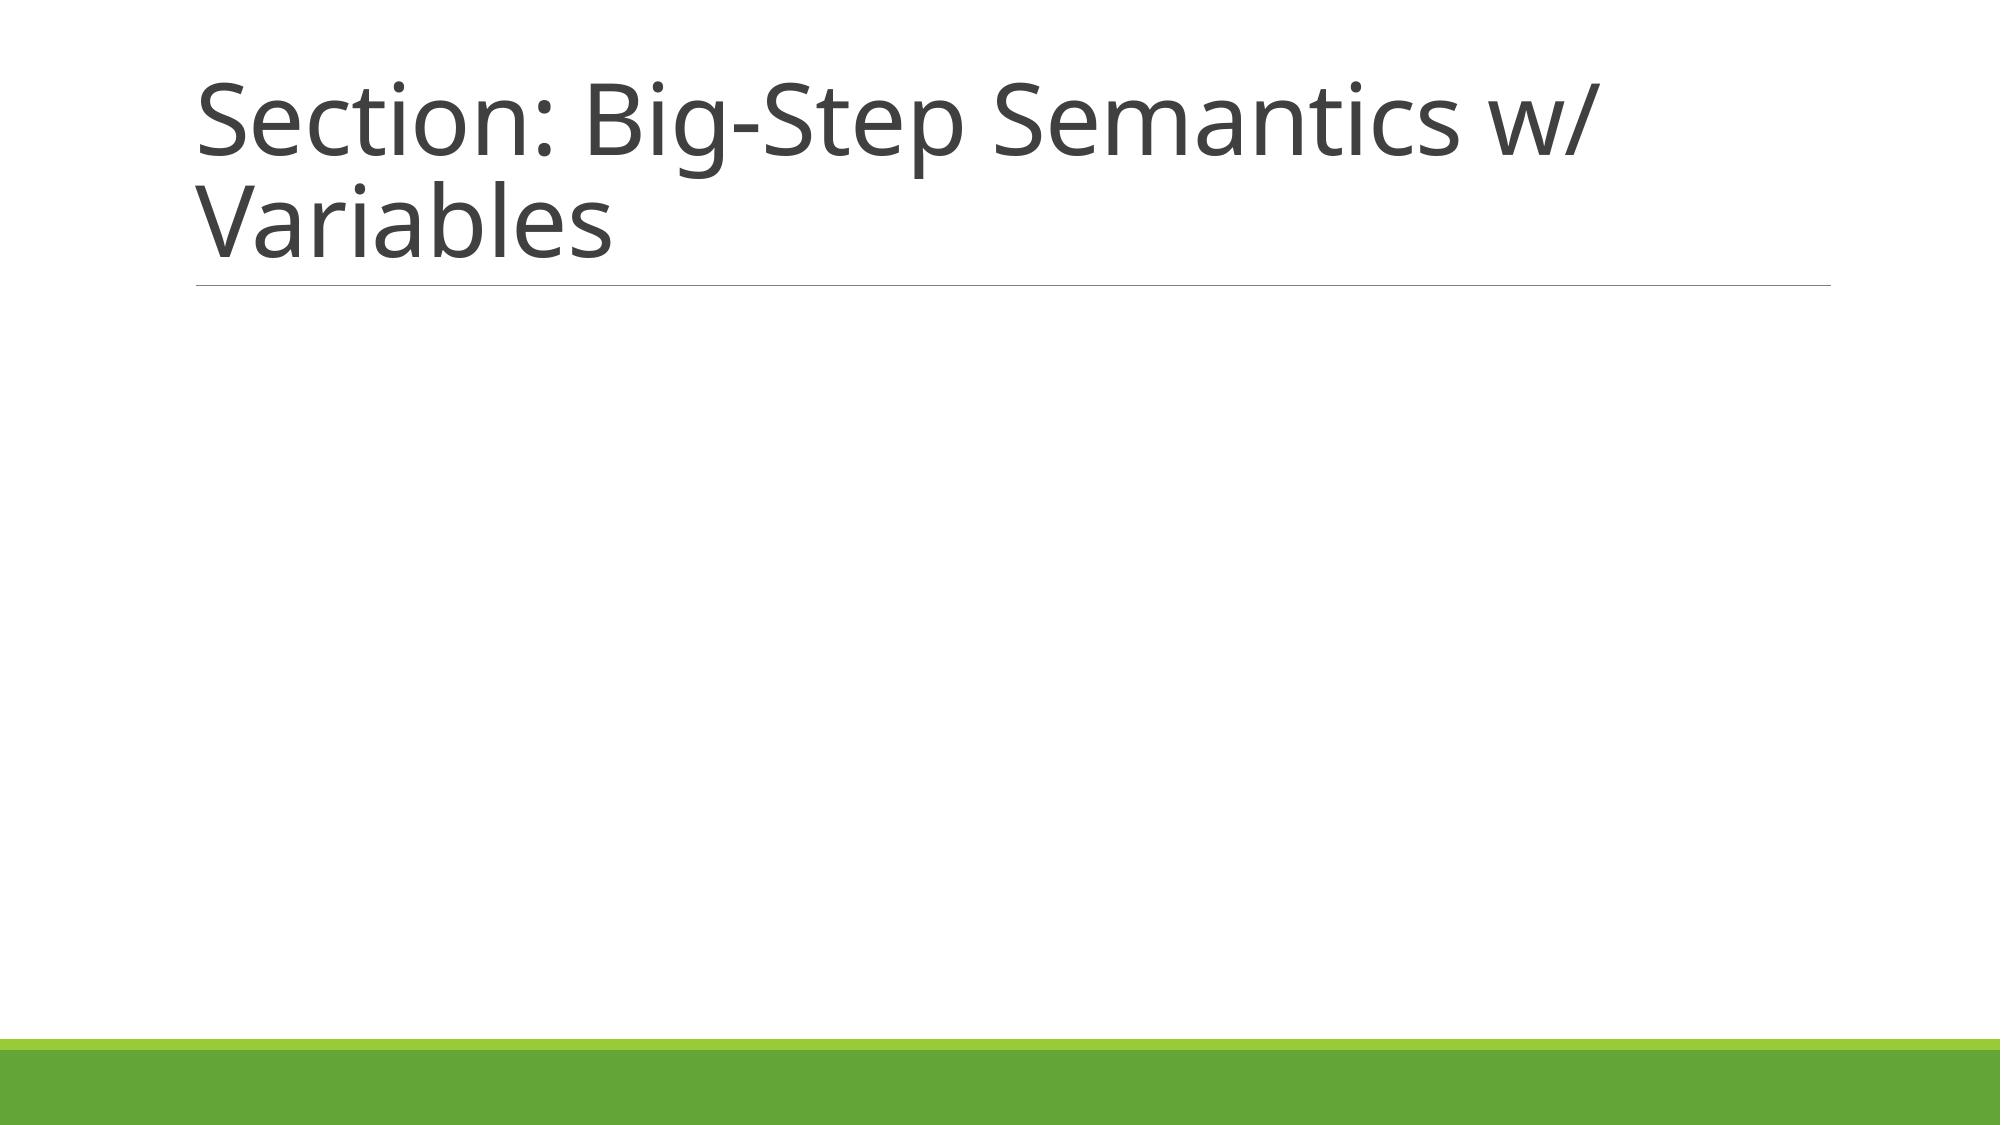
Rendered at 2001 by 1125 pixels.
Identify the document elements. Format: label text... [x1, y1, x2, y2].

title Section: Big-Step Semantics w/ Variables [180, 47, 1830, 285]
